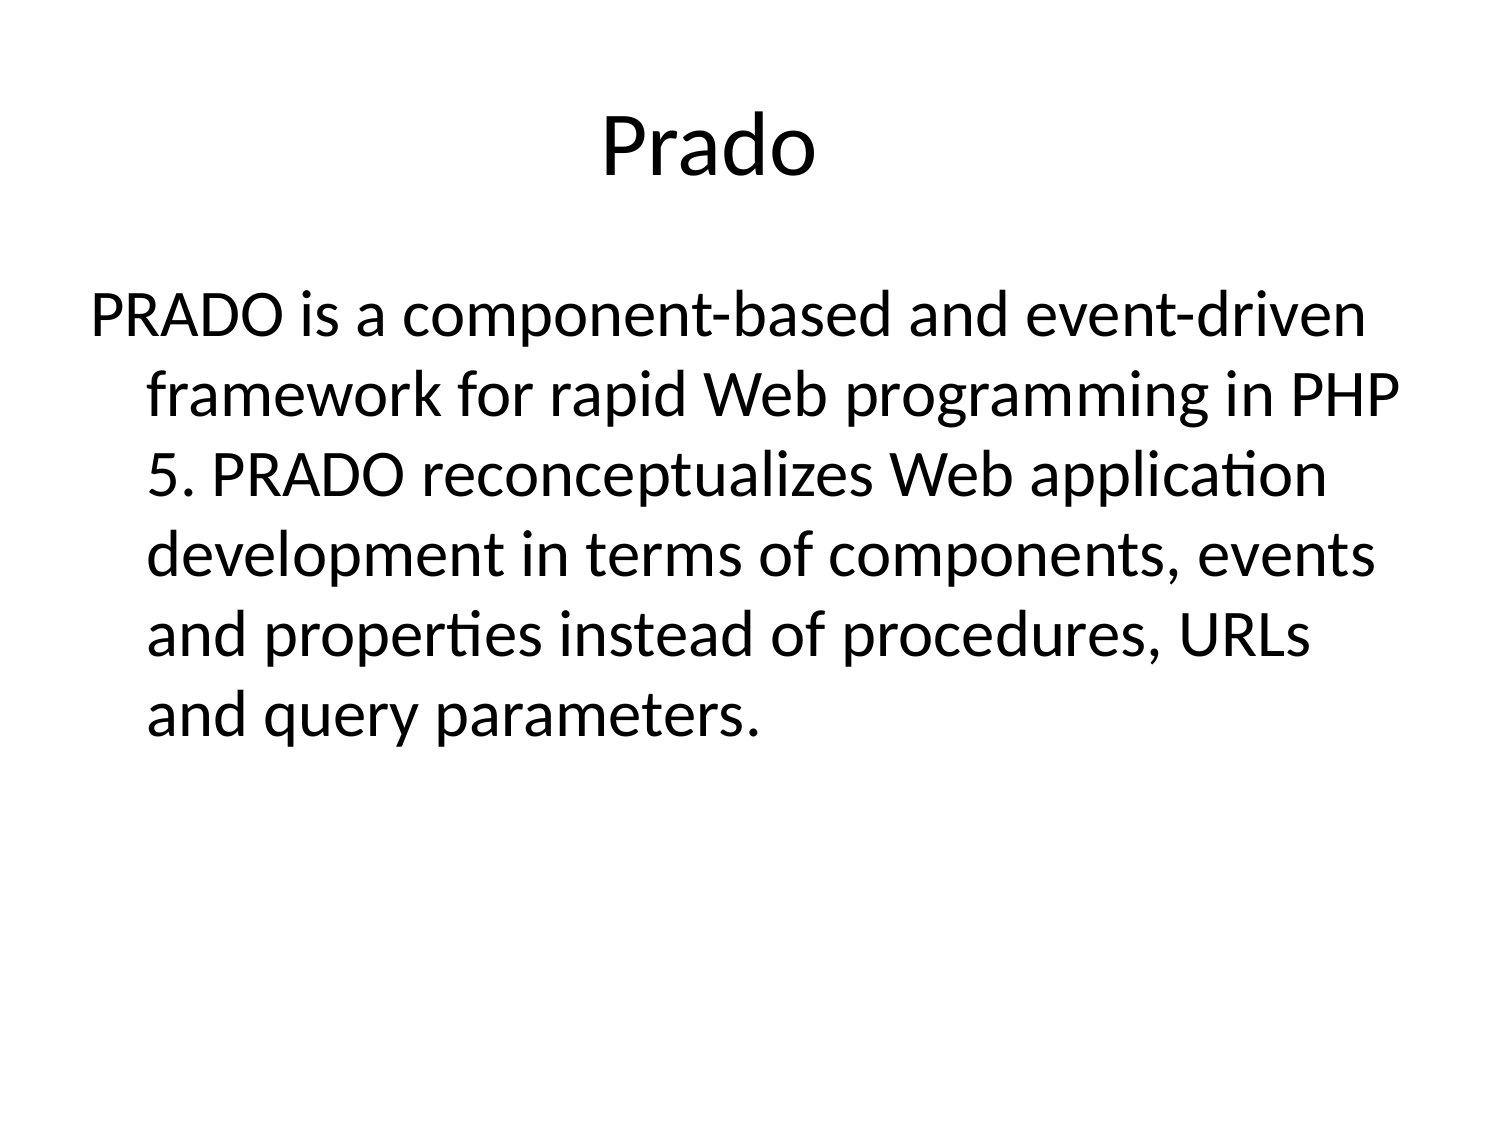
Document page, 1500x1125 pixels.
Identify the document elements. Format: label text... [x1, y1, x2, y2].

title Prado [75, 45, 1425, 233]
list PRADO is a component-based and event-driven framework for rapid Web programming in PHP 5. PRADO reconceptualizes Web application development in terms of components, events and properties instead of procedures, URLs and query parameters. [75, 262, 1425, 1005]
